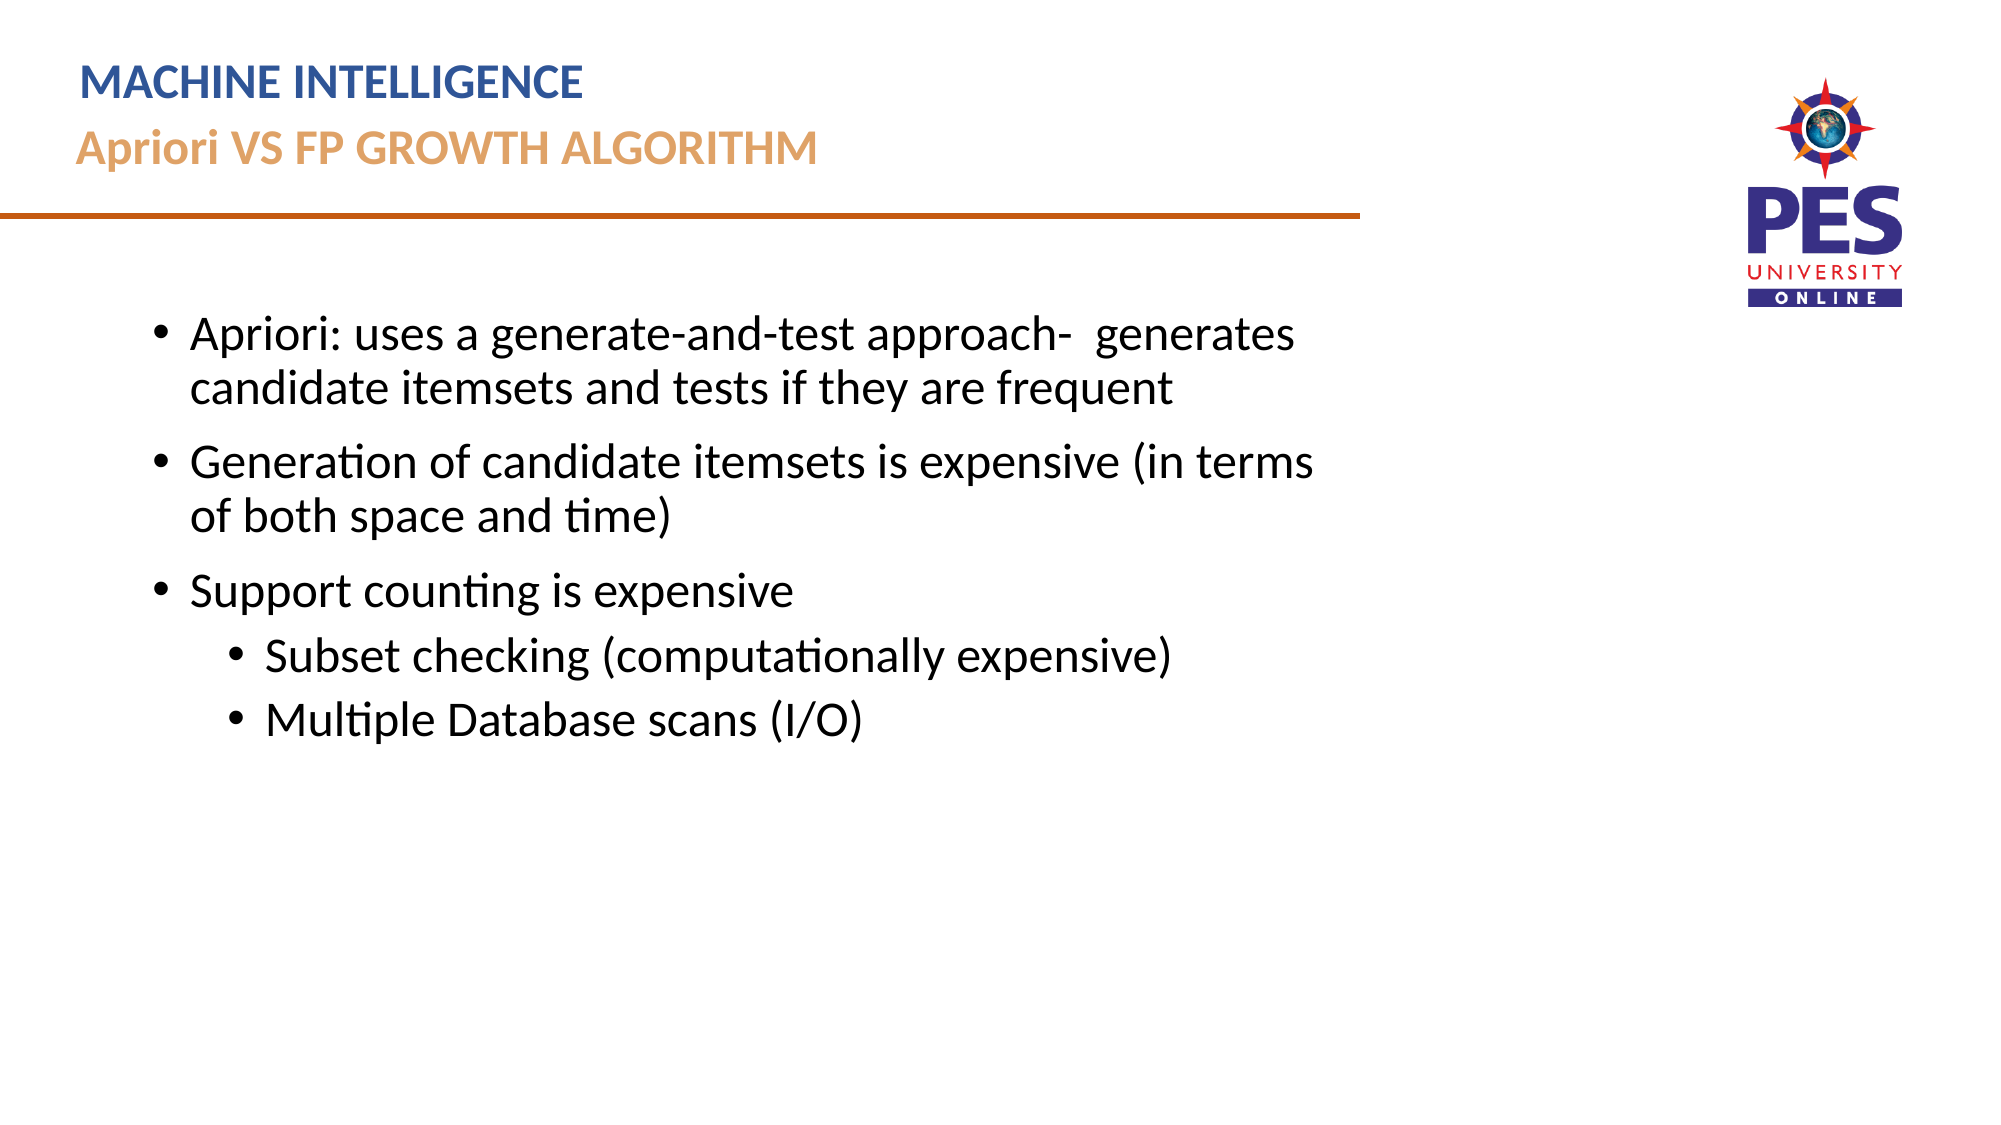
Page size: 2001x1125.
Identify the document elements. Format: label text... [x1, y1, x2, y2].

text_box Apriori VS FP GROWTH ALGORITHM [60, 106, 1374, 182]
picture [1748, 76, 1902, 307]
list Apriori: uses a generate-and-test approach- generates candidate itemsets and tests if they are frequent Generation of candidate itemsets is expensive (in terms of both space and time) Support counting is expensive Subset checking (computationally expensive) Multiple Database scans (I/O) [137, 299, 1361, 1014]
text_box MACHINE INTELLIGENCE [64, 41, 1295, 117]
